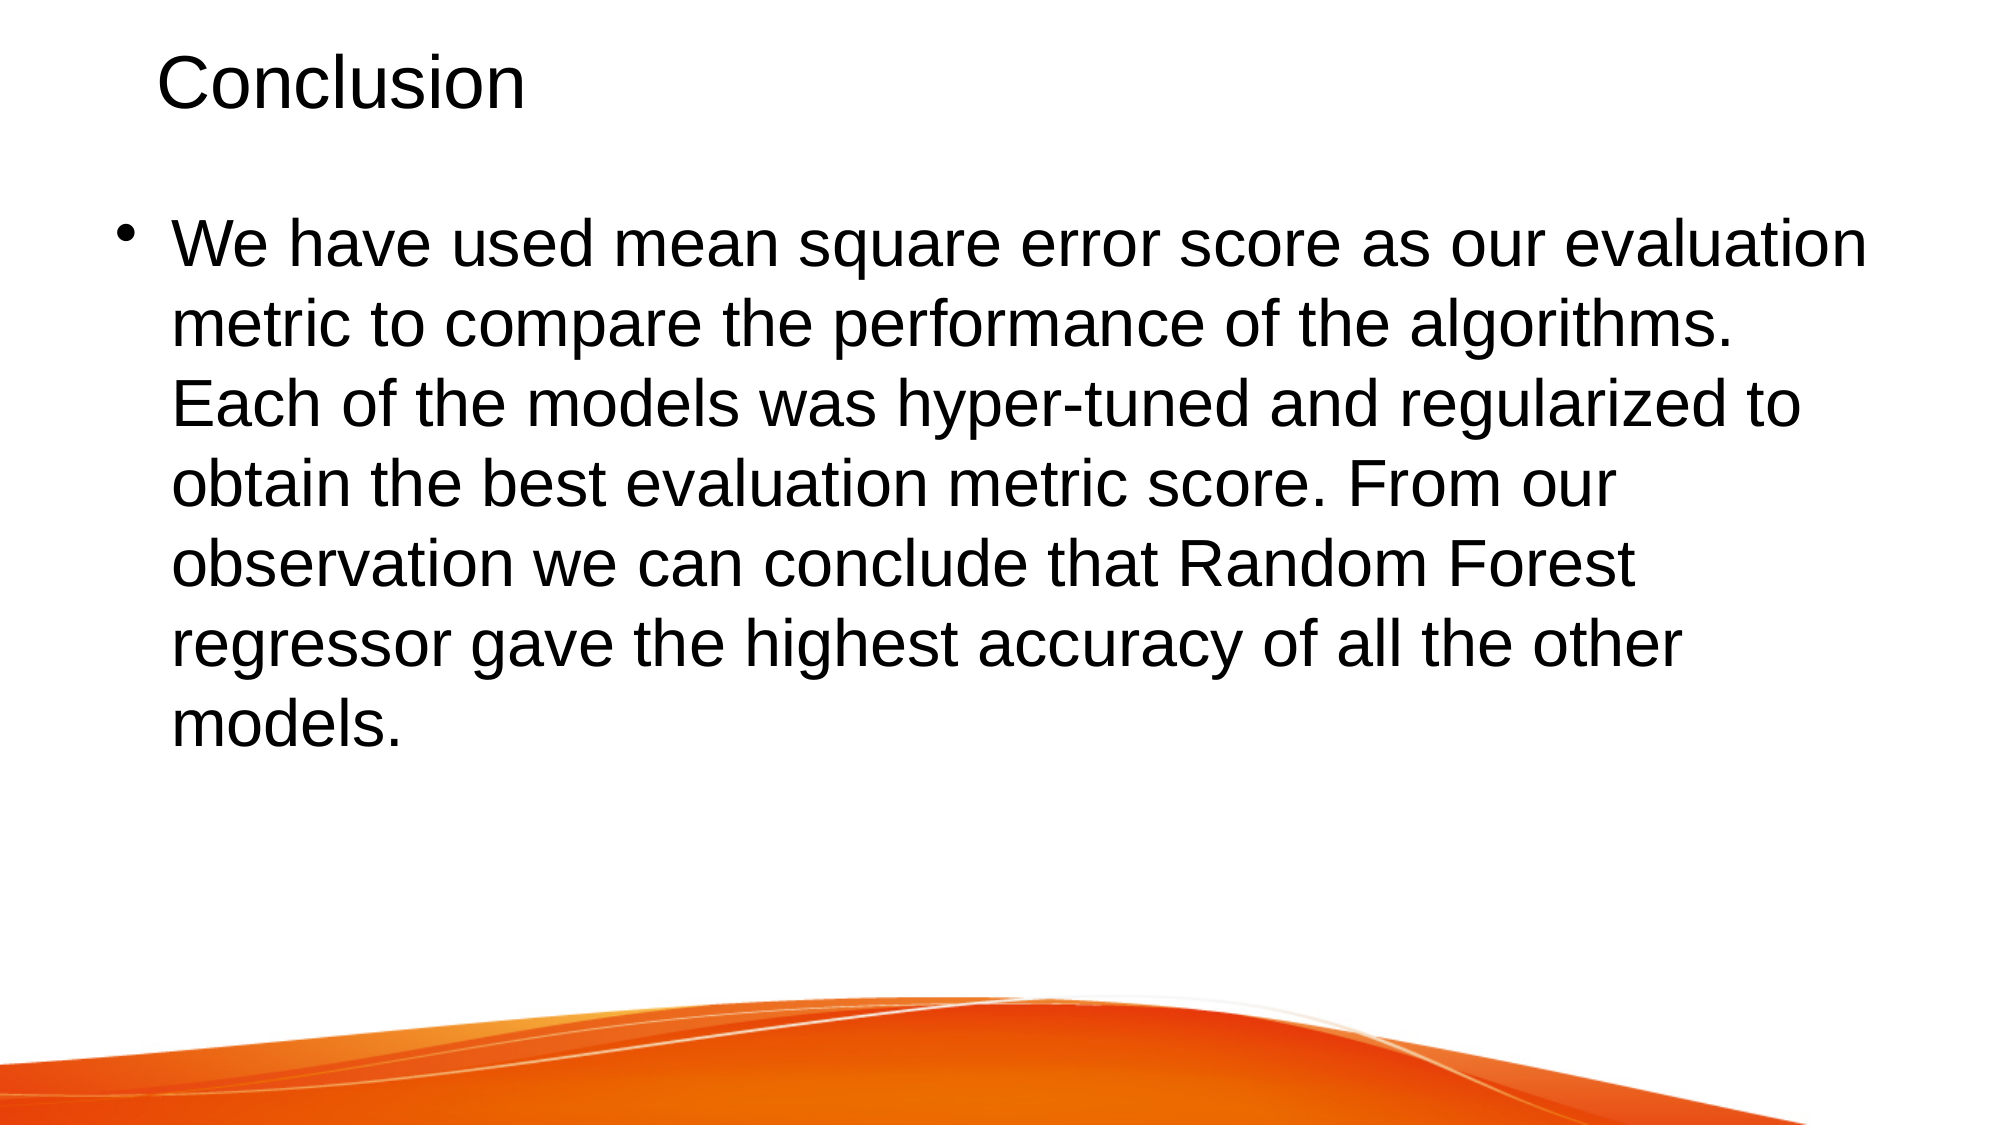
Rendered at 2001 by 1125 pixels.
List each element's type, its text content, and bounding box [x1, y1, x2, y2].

title Conclusion [99, 30, 1901, 127]
picture [0, 0, 2000, 1125]
list We have used mean square error score as our evaluation metric to compare the performance of the algorithms. Each of the models was hyper-tuned and regularized to obtain the best evaluation metric score. From our observation we can conclude that Random Forest regressor gave the highest accuracy of all the other models. [99, 192, 1901, 1006]
